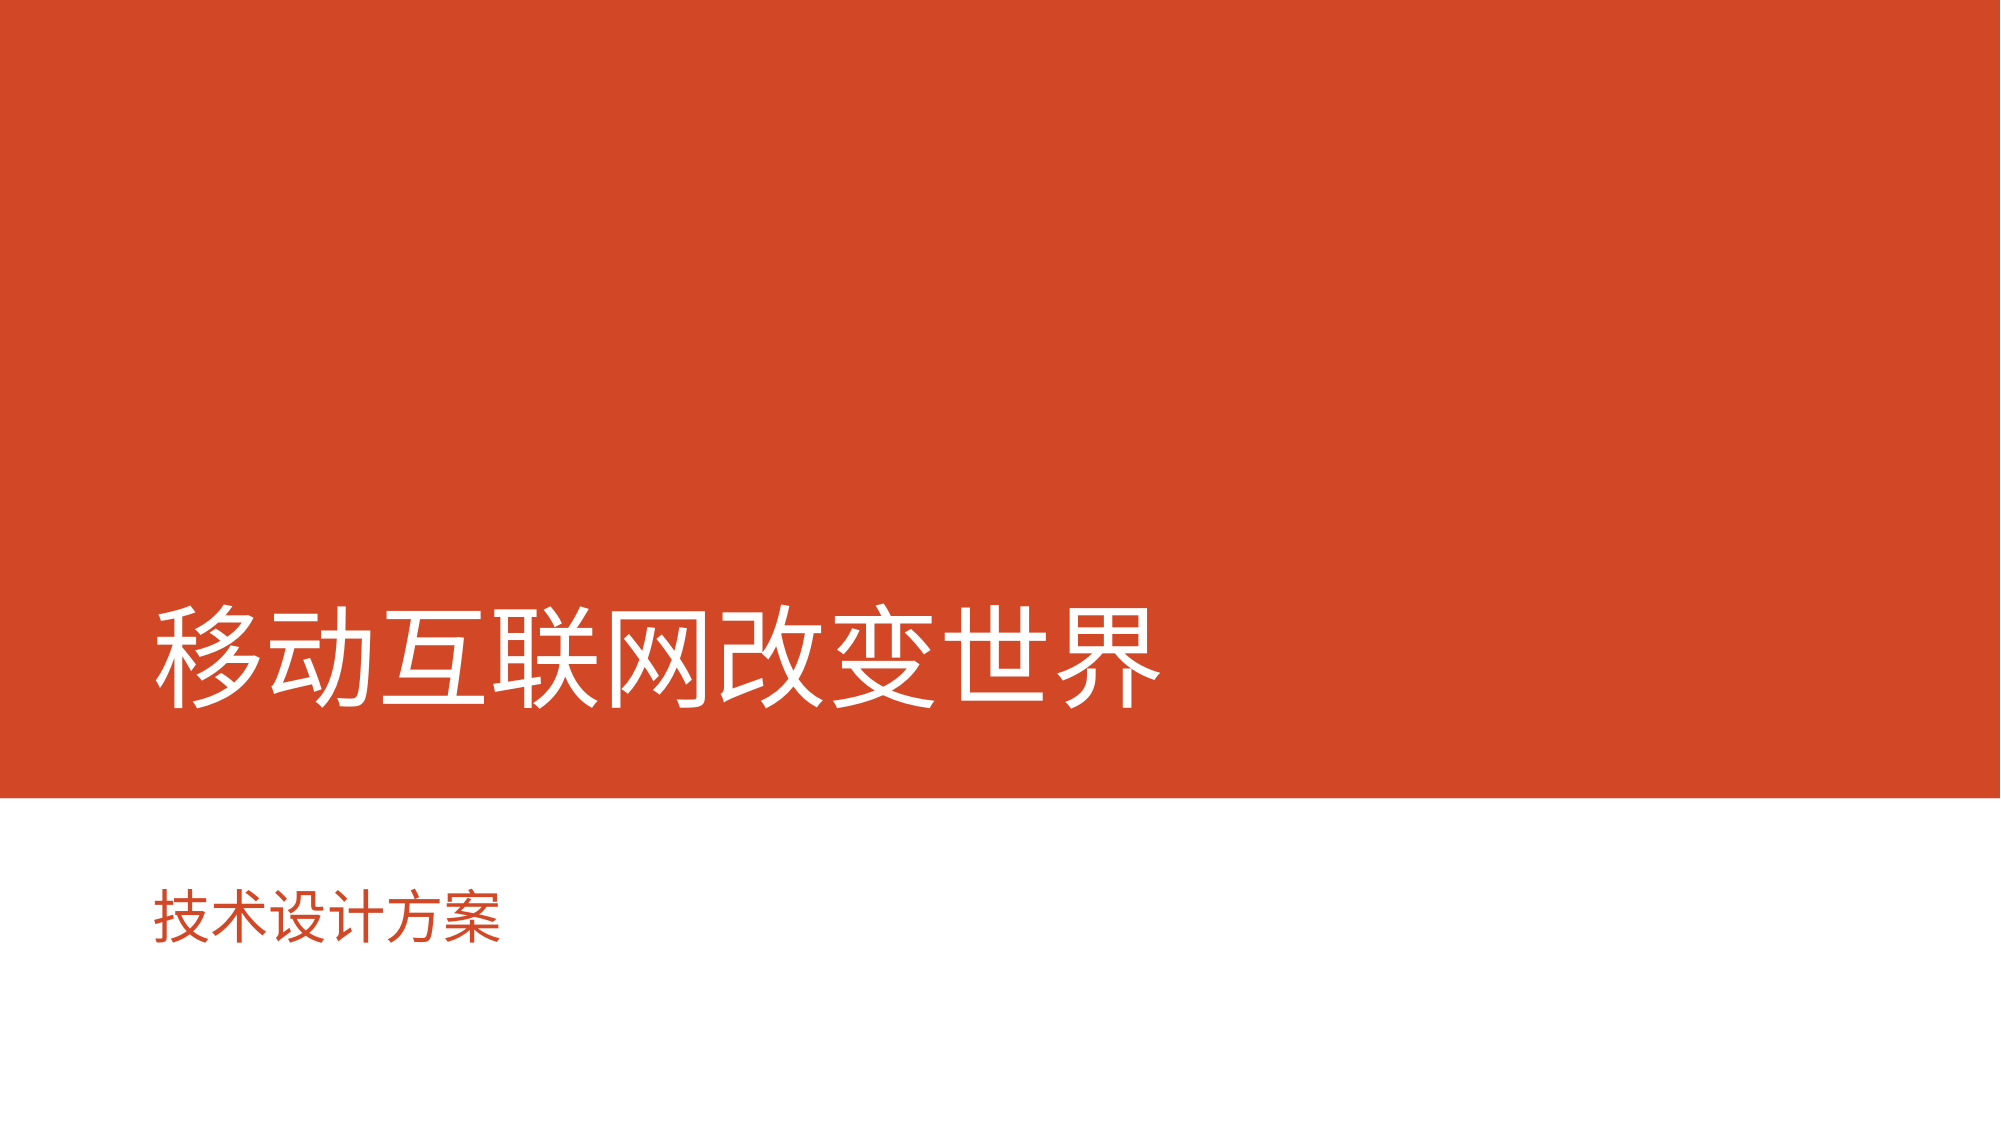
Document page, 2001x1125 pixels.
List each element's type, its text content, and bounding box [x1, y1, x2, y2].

title 移动互联网改变世界 [137, 338, 1863, 730]
subtitle 技术设计方案 [137, 838, 1238, 1025]
